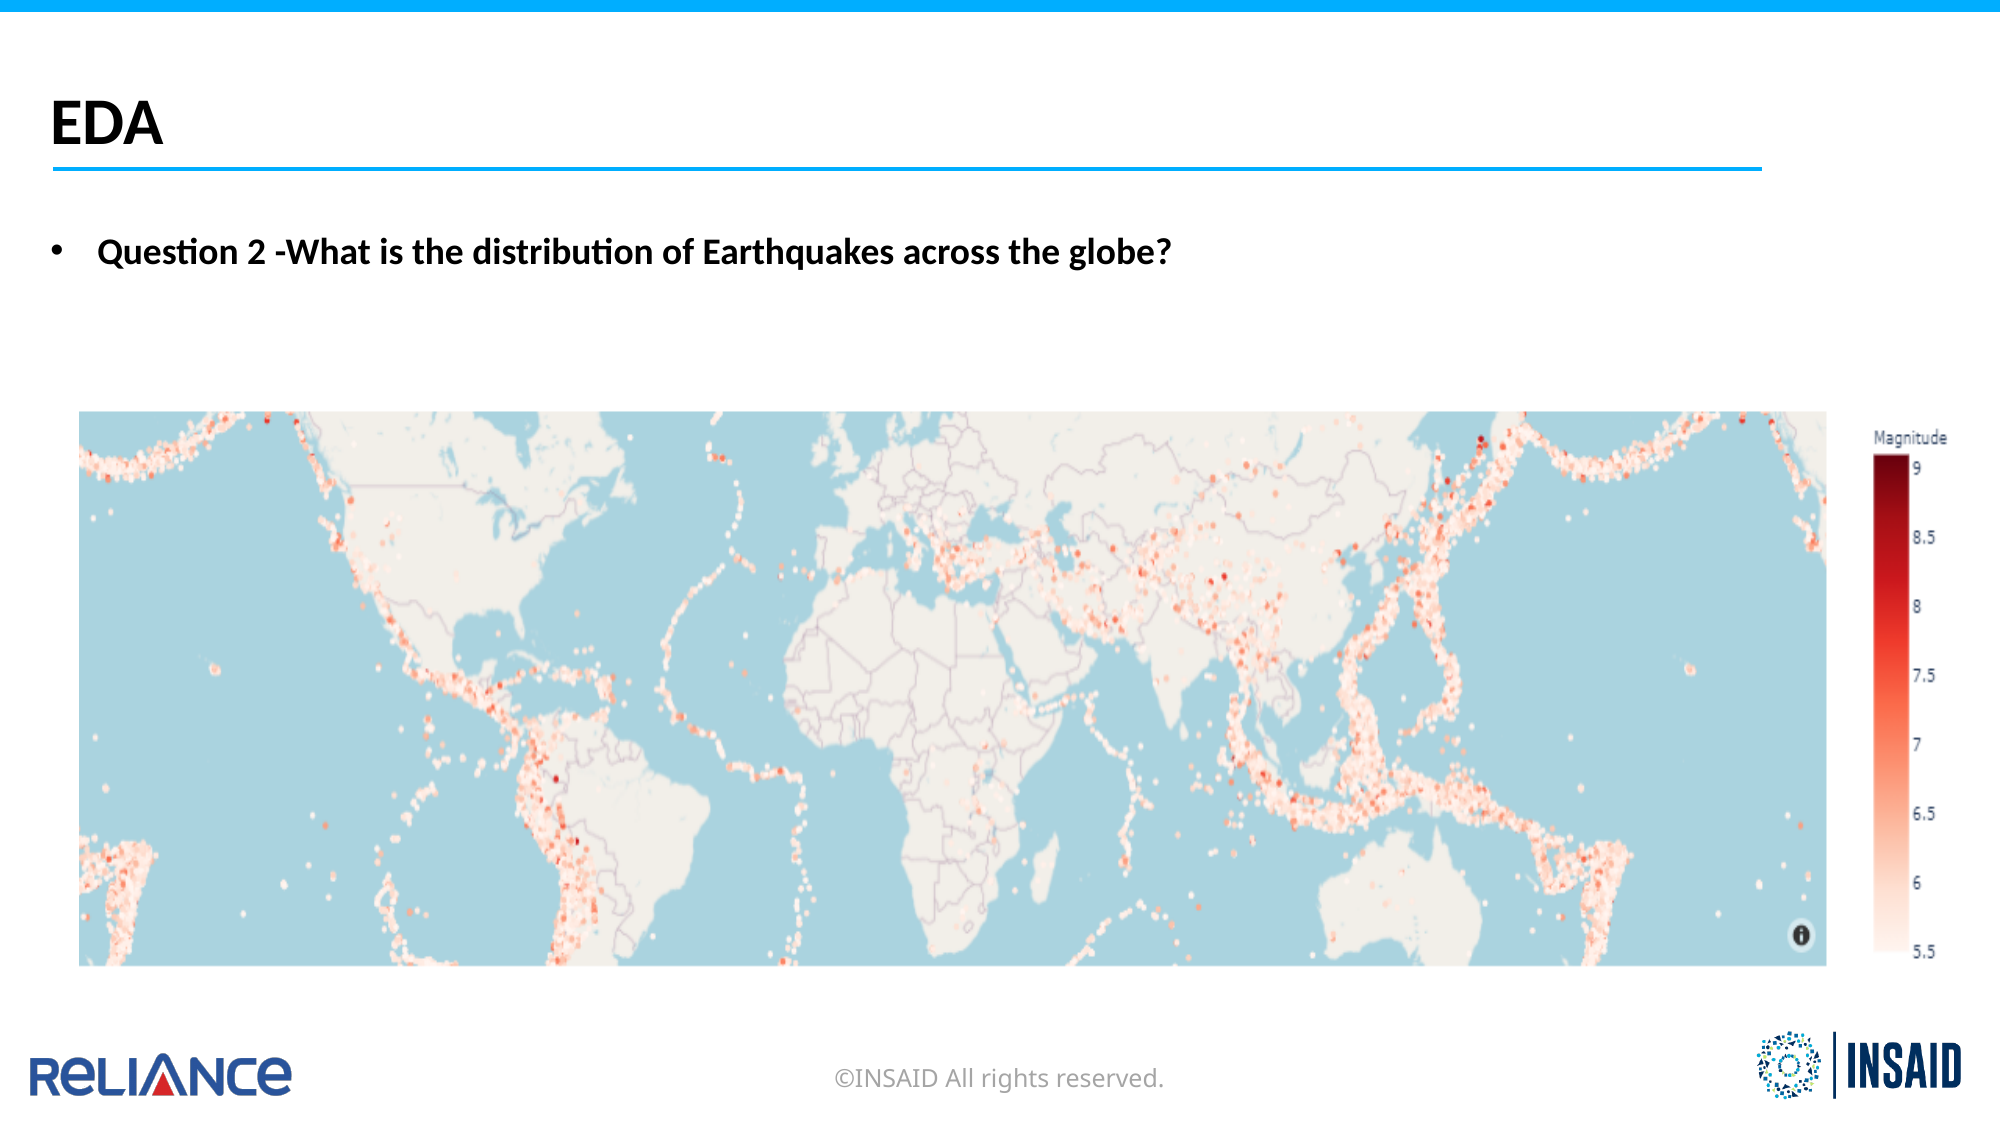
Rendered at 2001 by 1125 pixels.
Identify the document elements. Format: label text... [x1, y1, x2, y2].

text_box [1088, 229, 1969, 316]
text_box Question 2 -What is the distribution of Earthquakes across the globe? [35, 196, 1803, 347]
picture [78, 410, 1969, 978]
picture [25, 1039, 296, 1115]
text_box EDA [35, 70, 804, 166]
picture [1742, 1011, 1975, 1119]
